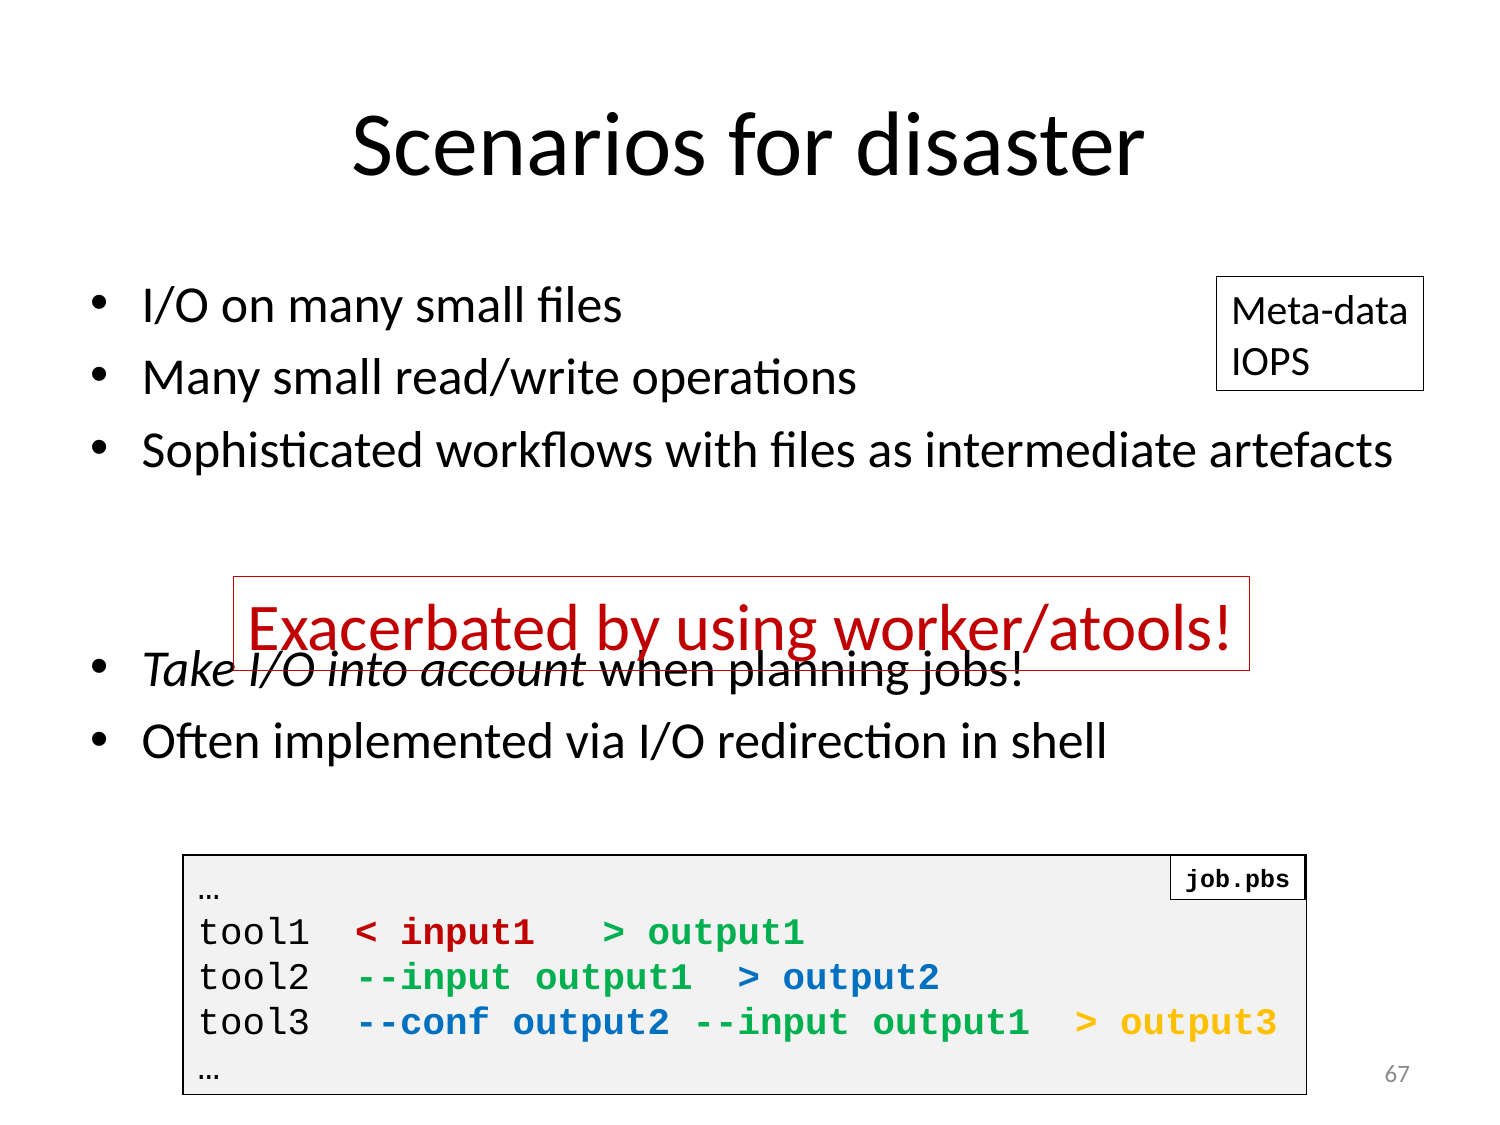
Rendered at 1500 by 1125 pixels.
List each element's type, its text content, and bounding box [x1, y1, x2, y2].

list I/O on many small files Many small read/write operations Sophisticated workflows with files as intermediate artefacts Take I/O into account when planning jobs! Often implemented via I/O redirection in shell [75, 262, 1425, 846]
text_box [182, 854, 1307, 1098]
text_box Meta-data IOPS [1216, 276, 1424, 391]
text_box Exacerbated by using worker/atools! [233, 576, 1250, 671]
title Scenarios for disaster [75, 45, 1425, 233]
slide_number 67 [1308, 1042, 1425, 1103]
